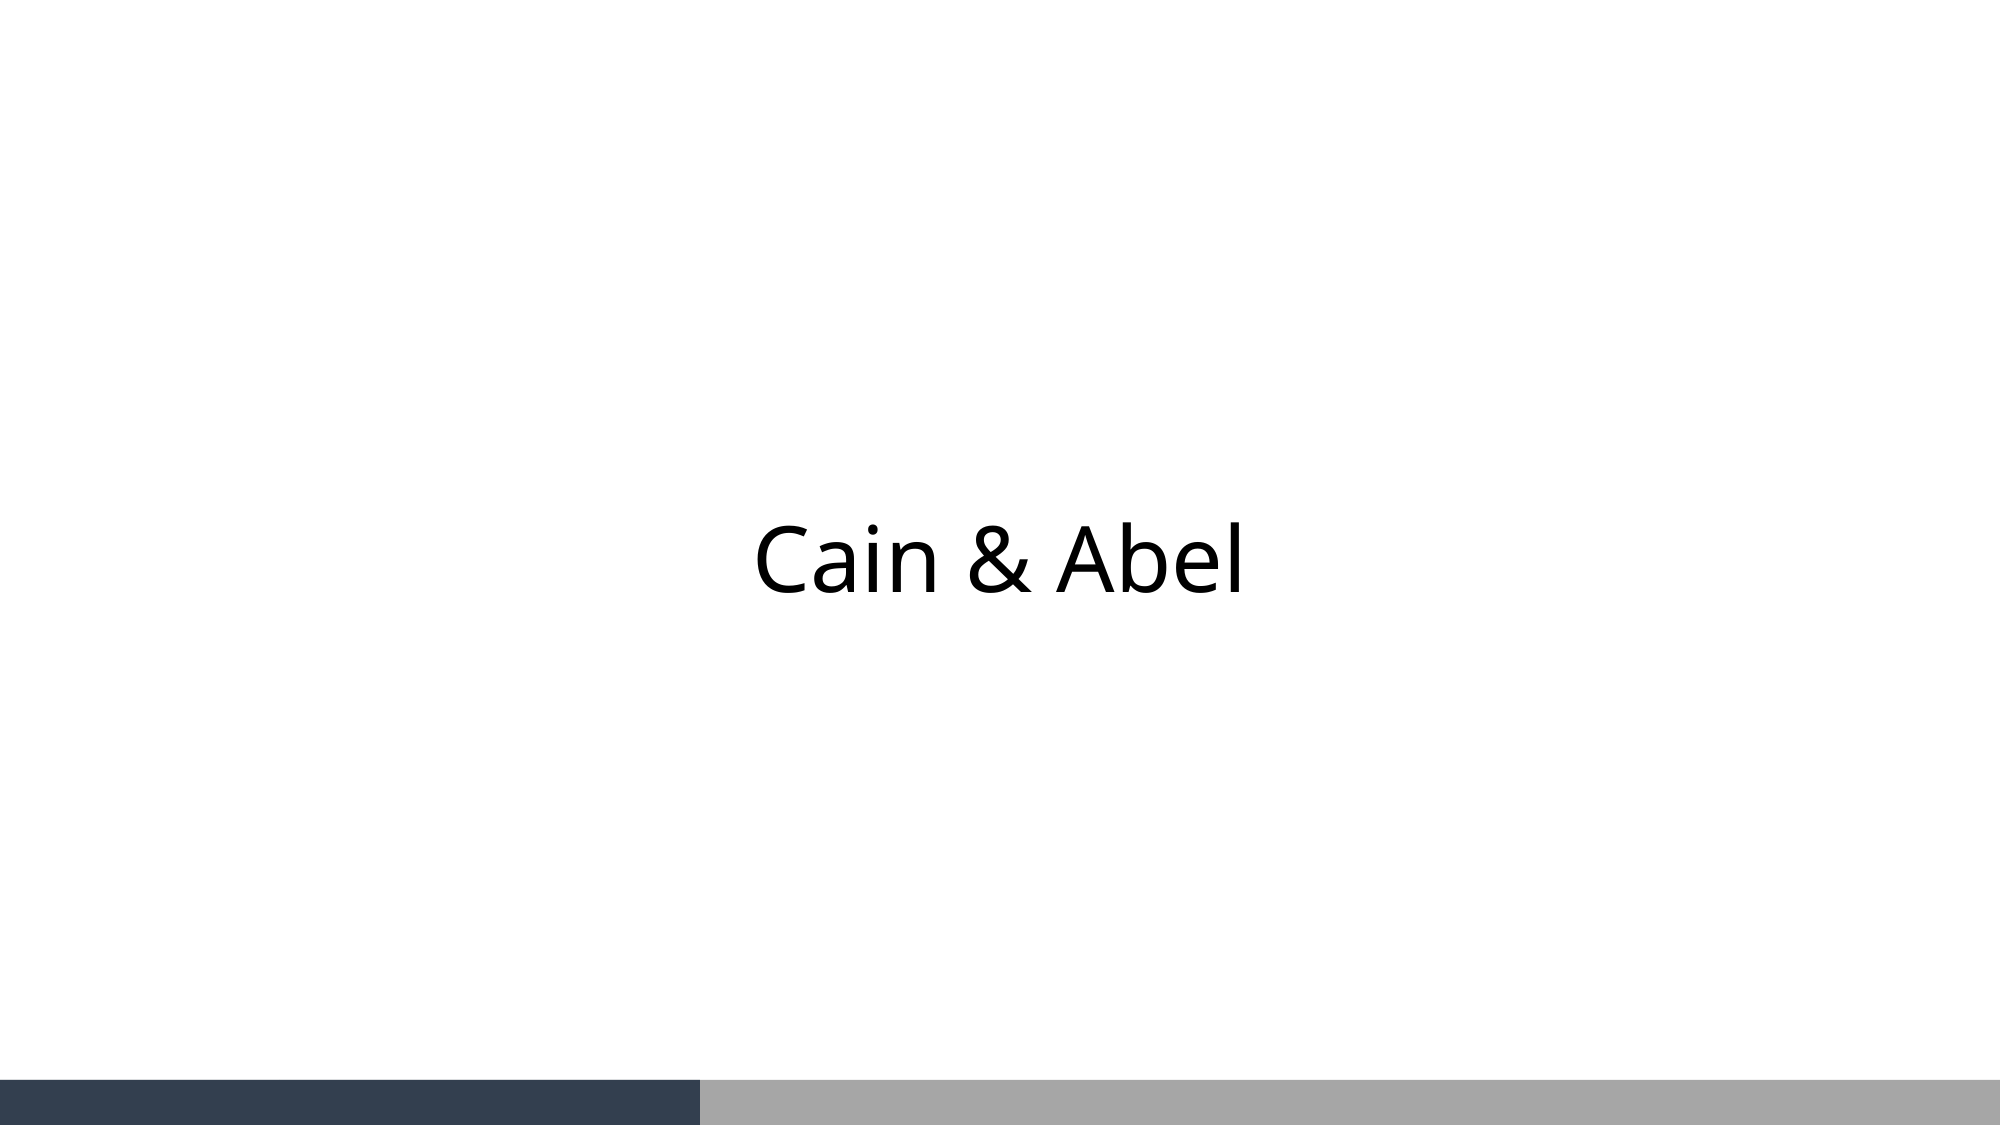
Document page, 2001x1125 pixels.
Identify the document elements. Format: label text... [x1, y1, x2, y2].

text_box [0, 1079, 2000, 1125]
title Cain & Abel [137, 453, 1863, 672]
